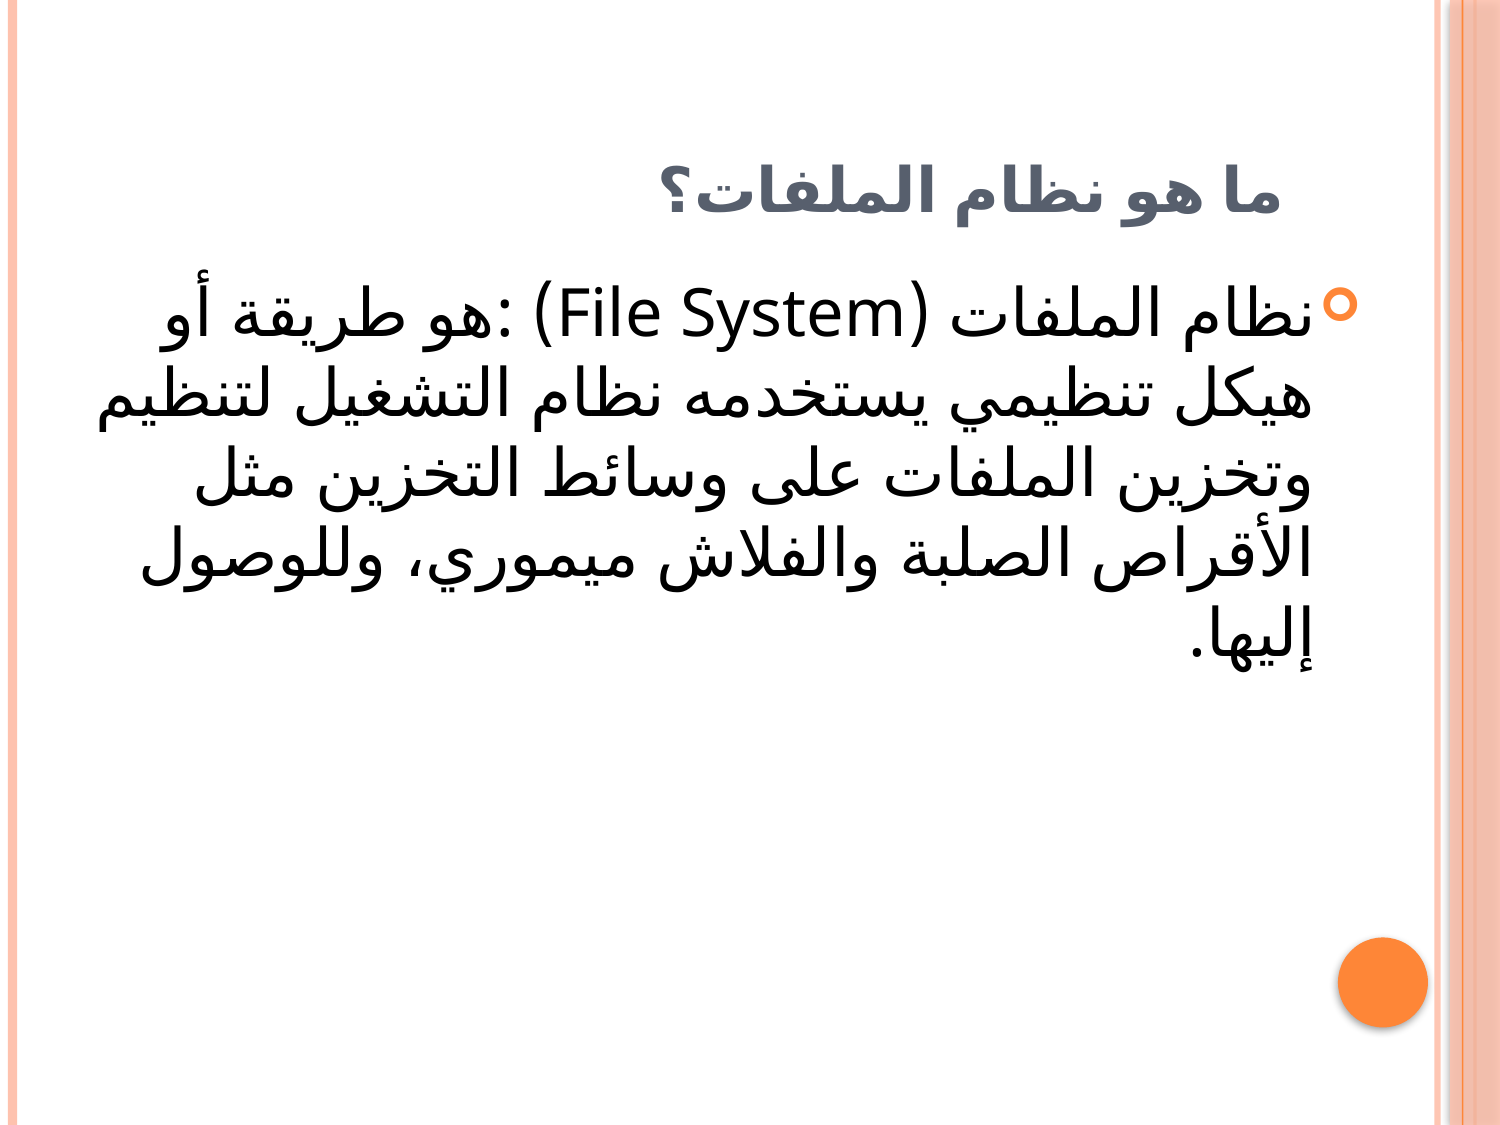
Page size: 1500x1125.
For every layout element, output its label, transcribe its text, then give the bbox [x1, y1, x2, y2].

title ما هو نظام الملفات؟ [75, 45, 1300, 233]
list نظام الملفات (File System) :هو طريقة أو هيكل تنظيمي يستخدمه نظام التشغيل لتنظيم وتخزين الملفات على وسائط التخزين مثل الأقراص الصلبة والفلاش ميموري، وللوصول إليها. [75, 262, 1376, 1062]
